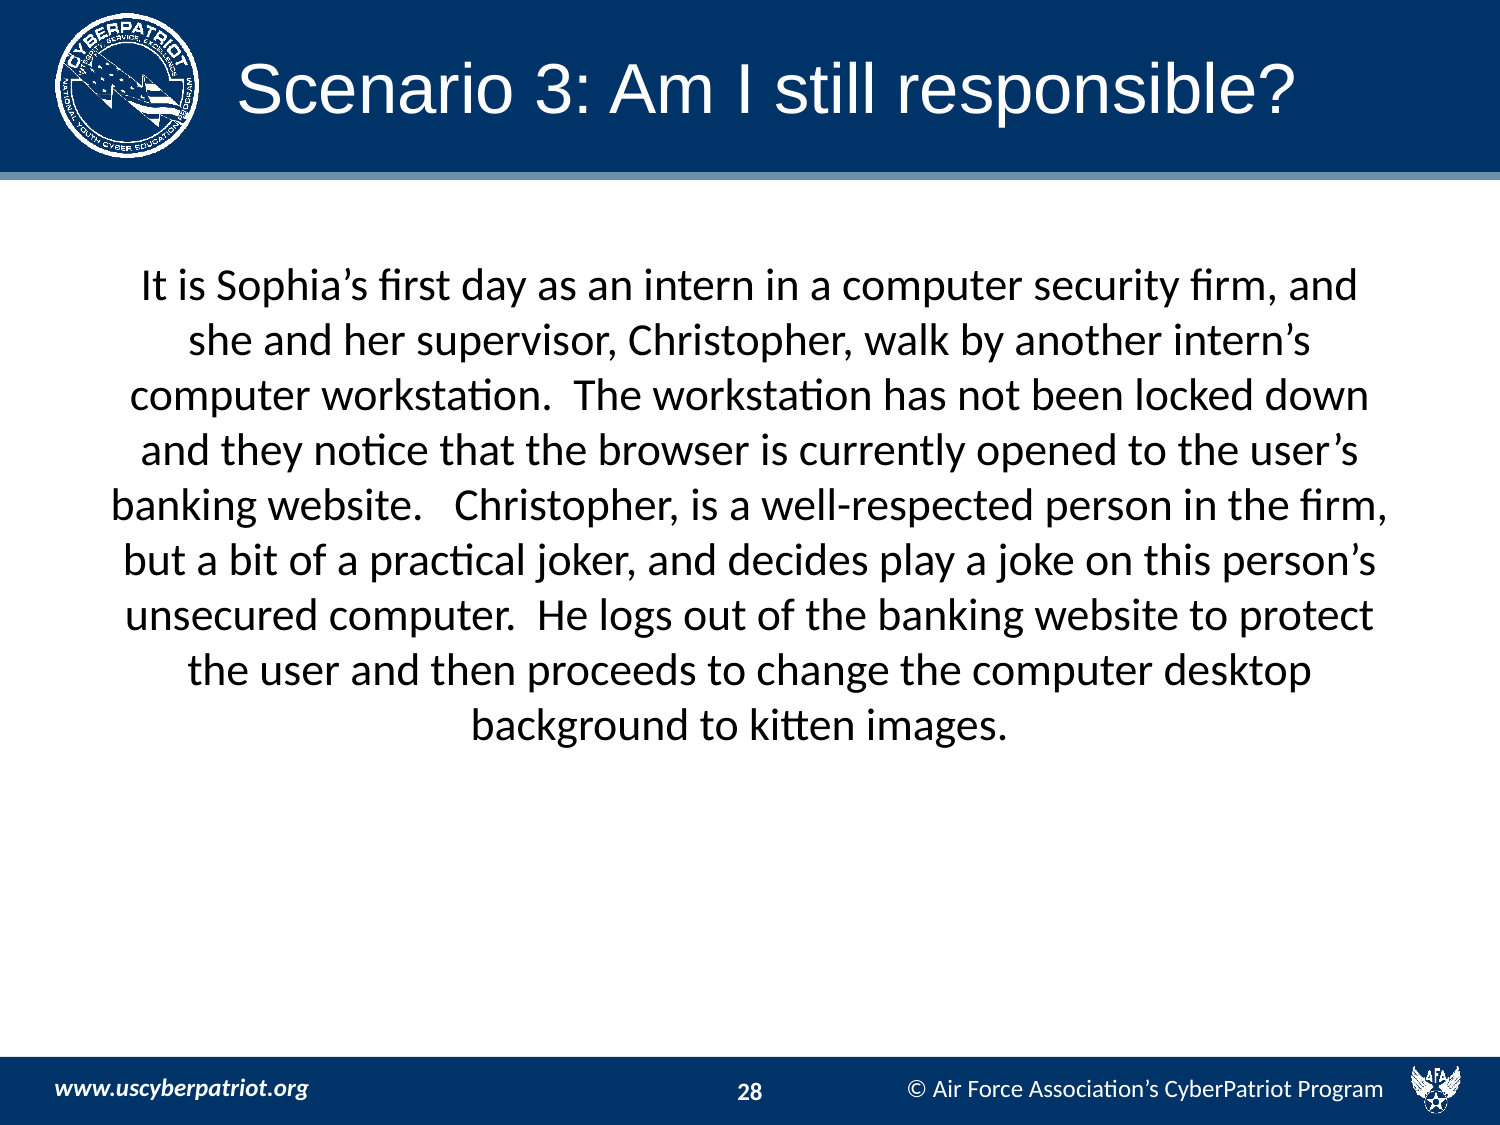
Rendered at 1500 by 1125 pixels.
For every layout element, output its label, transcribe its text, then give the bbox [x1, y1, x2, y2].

title Scenario 3: Am I still responsible? [221, 37, 1426, 134]
slide_number 28 [708, 1060, 792, 1121]
picture [55, 13, 199, 158]
picture [1410, 1065, 1461, 1114]
list It is Sophia’s first day as an intern in a computer security firm, and she and her supervisor, Christopher, walk by another intern’s computer workstation. The workstation has not been locked down and they notice that the browser is currently opened to the user’s banking website. Christopher, is a well-respected person in the firm, but a bit of a practical joker, and decides play a joke on this person’s unsecured computer. He logs out of the banking website to protect the user and then proceeds to change the computer desktop background to kitten images. [89, 247, 1411, 1008]
